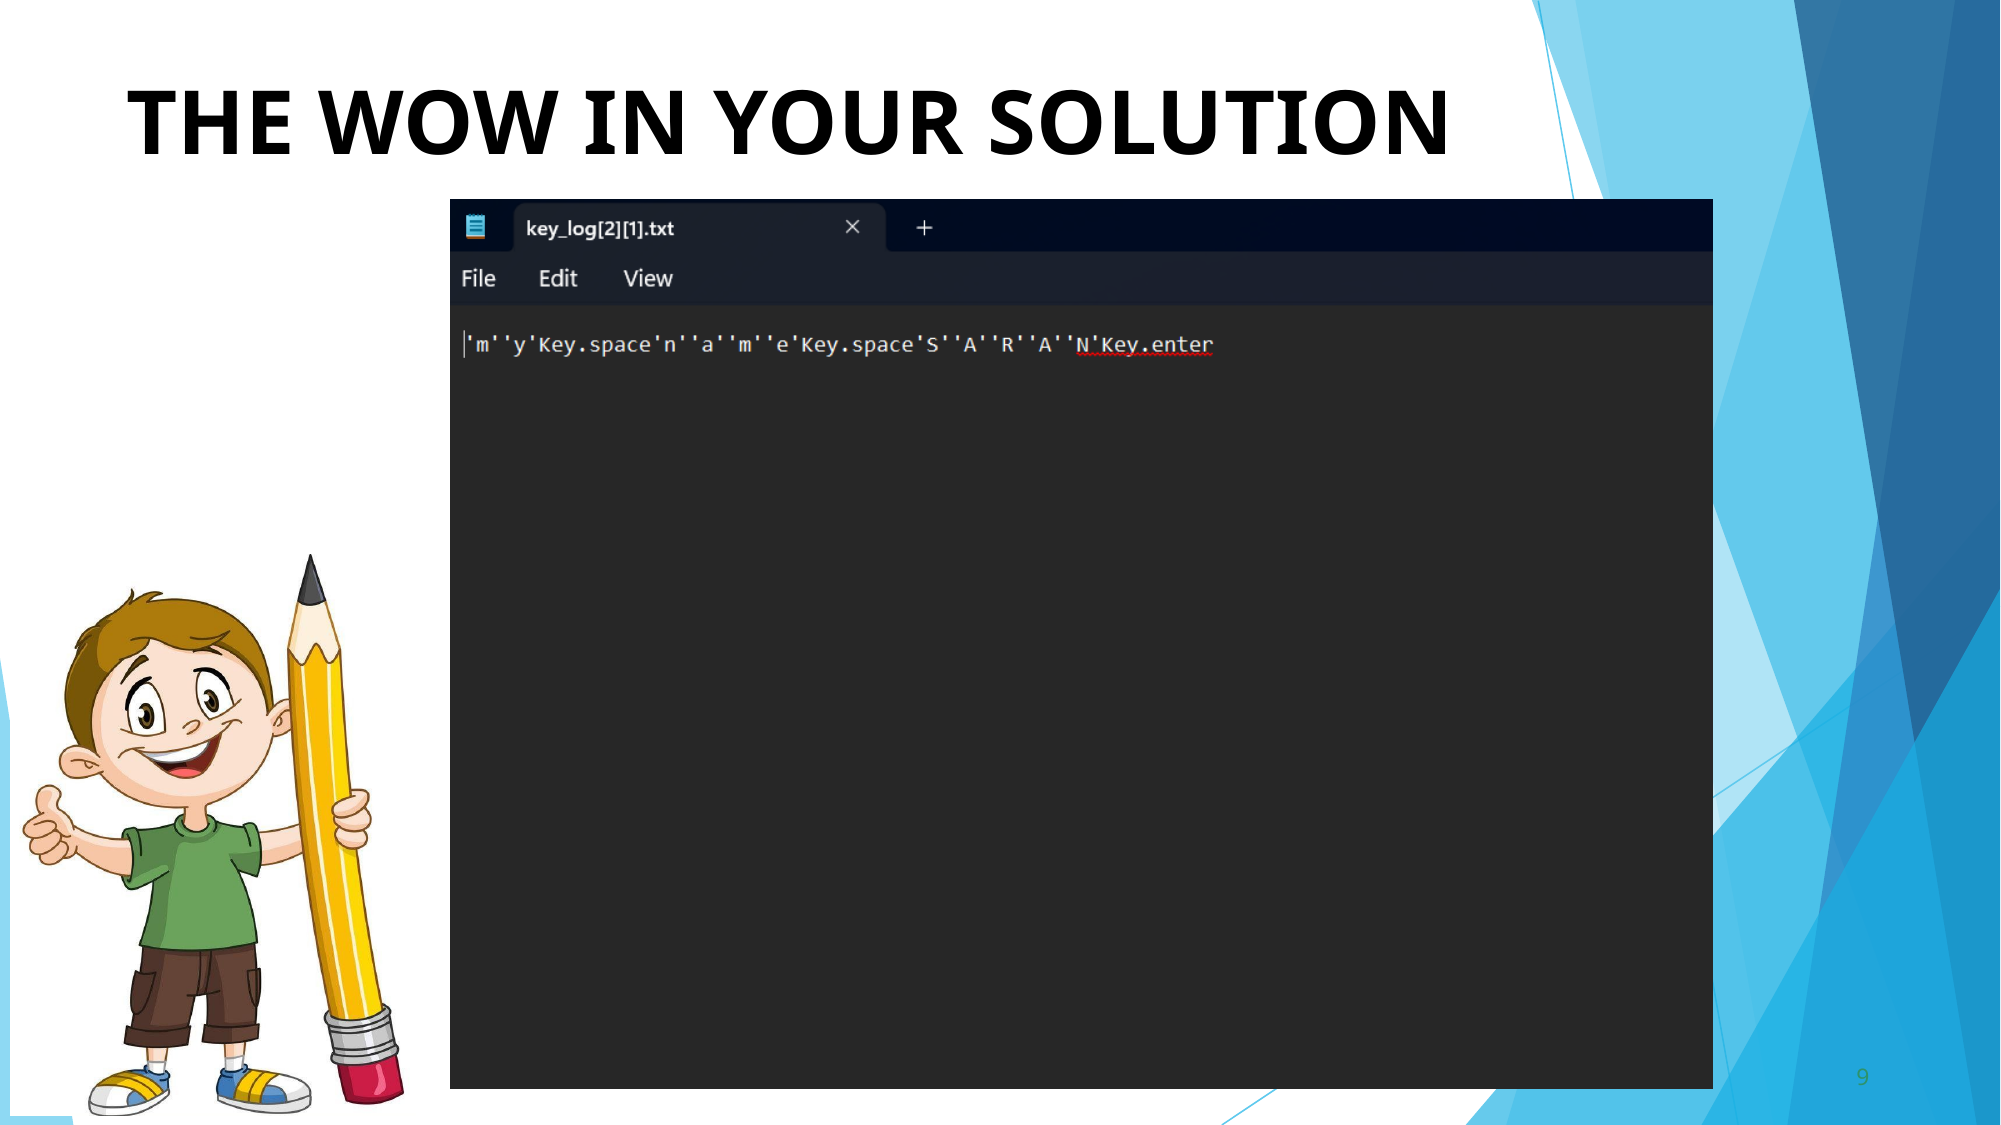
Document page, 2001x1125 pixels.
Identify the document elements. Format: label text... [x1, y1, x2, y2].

picture [449, 199, 1713, 1089]
text_box [1849, 1061, 1888, 1095]
picture [10, 554, 416, 1116]
title THE WOW IN YOUR SOLUTION [123, 63, 1877, 254]
